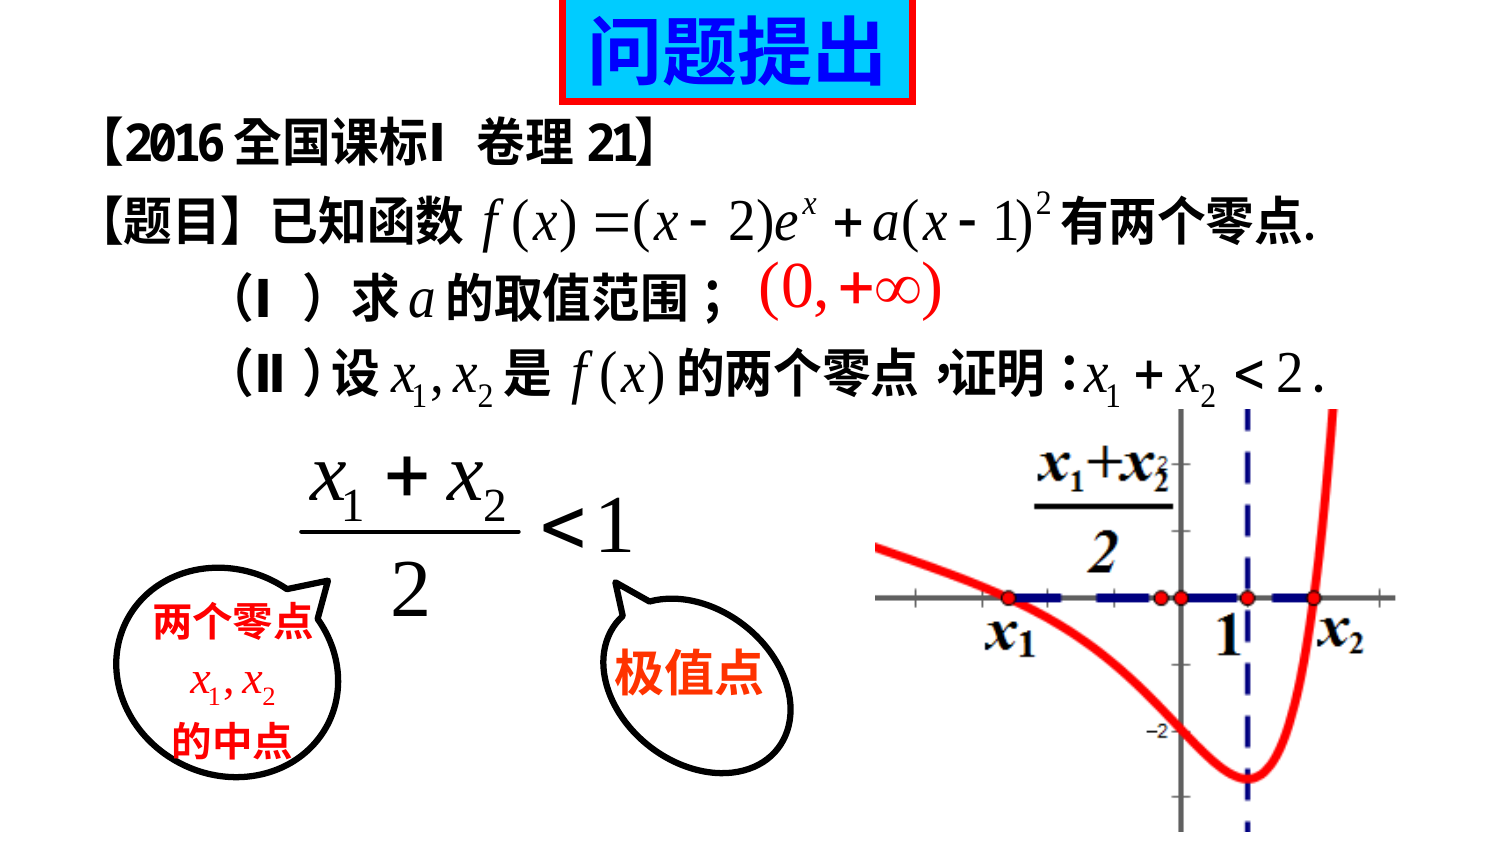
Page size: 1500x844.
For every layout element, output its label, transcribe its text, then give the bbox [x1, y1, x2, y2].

text_box [617, 710, 791, 774]
picture [874, 409, 1396, 832]
text_box [116, 611, 132, 719]
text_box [138, 595, 328, 780]
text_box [74, 109, 1326, 423]
text_box 问题提出 [562, 0, 913, 102]
text_box [648, 598, 755, 634]
text_box [333, 649, 339, 713]
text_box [287, 421, 645, 635]
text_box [749, 246, 953, 335]
text_box 极值点 [599, 634, 813, 710]
text_box [147, 567, 282, 594]
